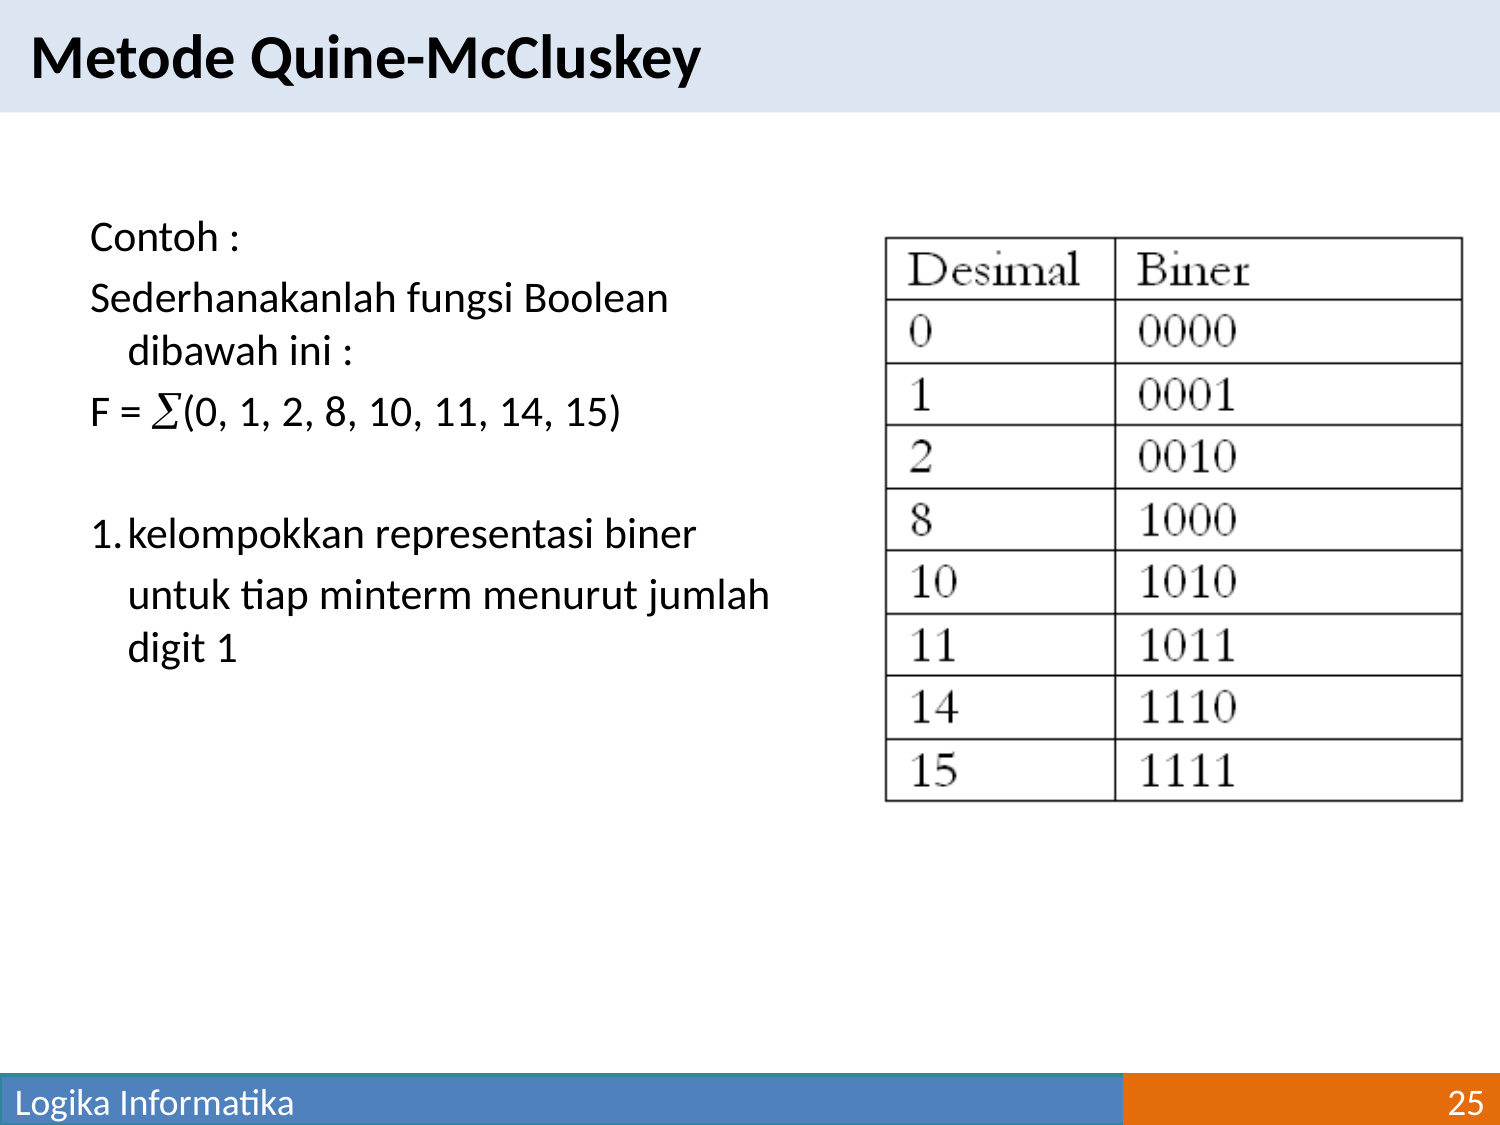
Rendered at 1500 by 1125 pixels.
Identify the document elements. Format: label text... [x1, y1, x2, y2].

text_box Metode Quine-McCluskey [16, 9, 718, 99]
picture [872, 224, 1476, 811]
text_box Contoh : Sederhanakanlah fungsi Boolean dibawah ini : F = (0, 1, 2, 8, 10, 11, 14, 15) kelompokkan representasi biner untuk tiap minterm menurut jumlah digit 1 [74, 200, 825, 924]
text_box Logika Informatika [0, 1073, 1123, 1125]
text_box [0, 0, 1500, 115]
text_box 25 [1123, 1073, 1500, 1125]
